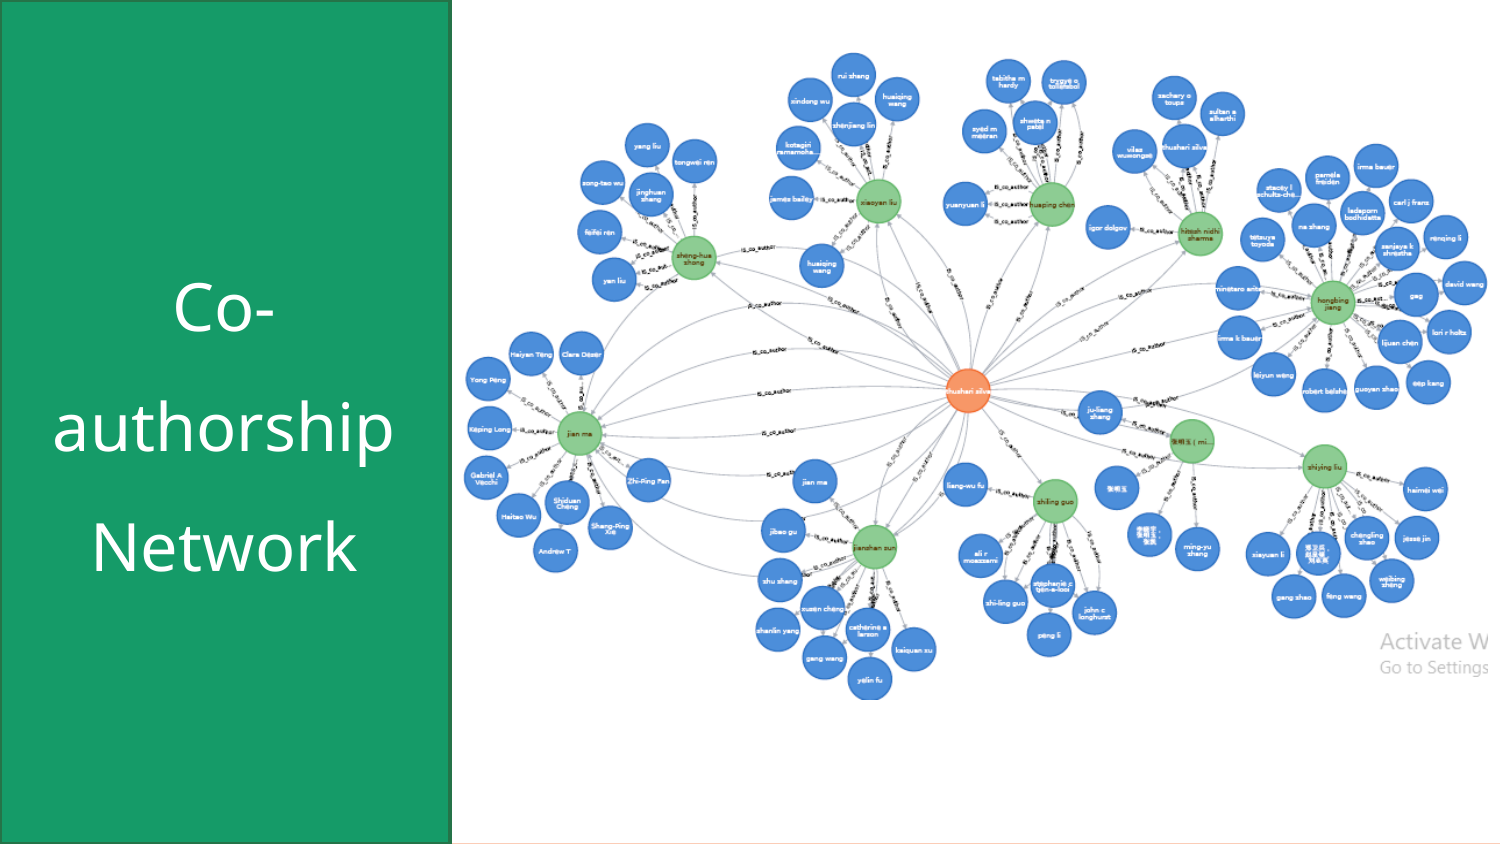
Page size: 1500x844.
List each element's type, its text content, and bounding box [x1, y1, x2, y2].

picture [462, 52, 1488, 701]
text_box [0, 0, 452, 844]
title Co-authorship Network [0, 109, 449, 700]
